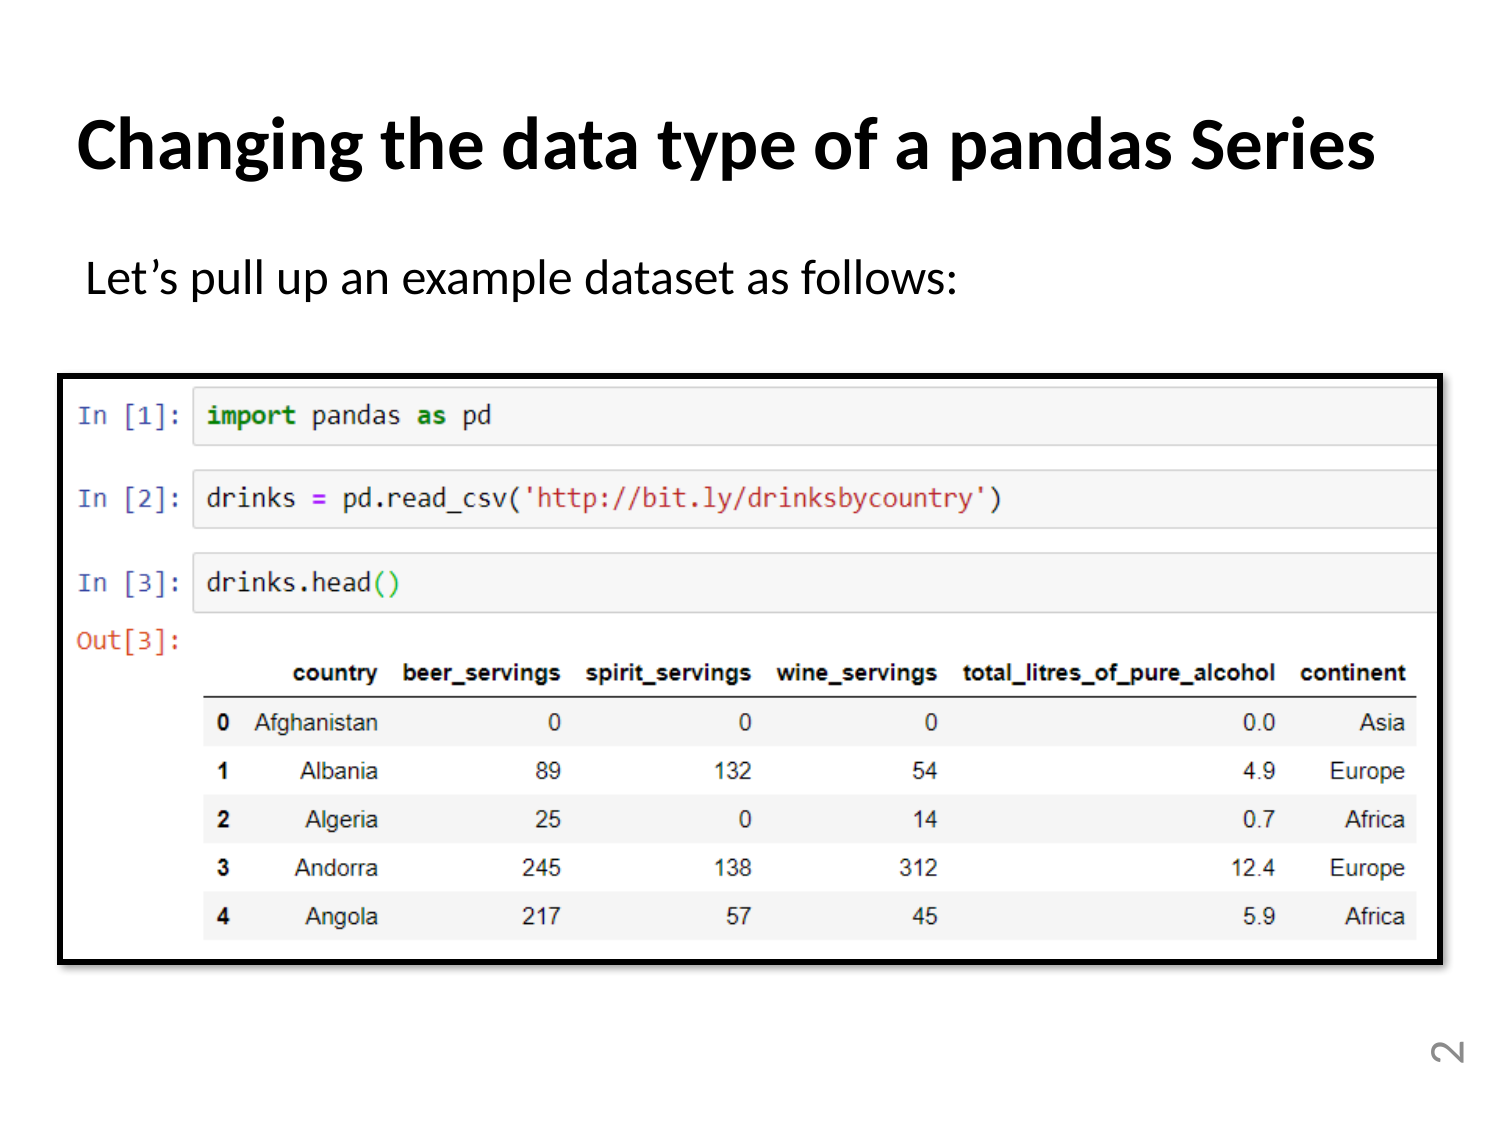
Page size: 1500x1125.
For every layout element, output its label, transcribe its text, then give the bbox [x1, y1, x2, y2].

picture [63, 378, 1437, 960]
text_box Changing the data type of a pandas Series [62, 87, 1450, 193]
text_box Let’s pull up an example dataset as follows: [70, 237, 1434, 313]
slide_number 2 [1412, 1025, 1475, 1125]
